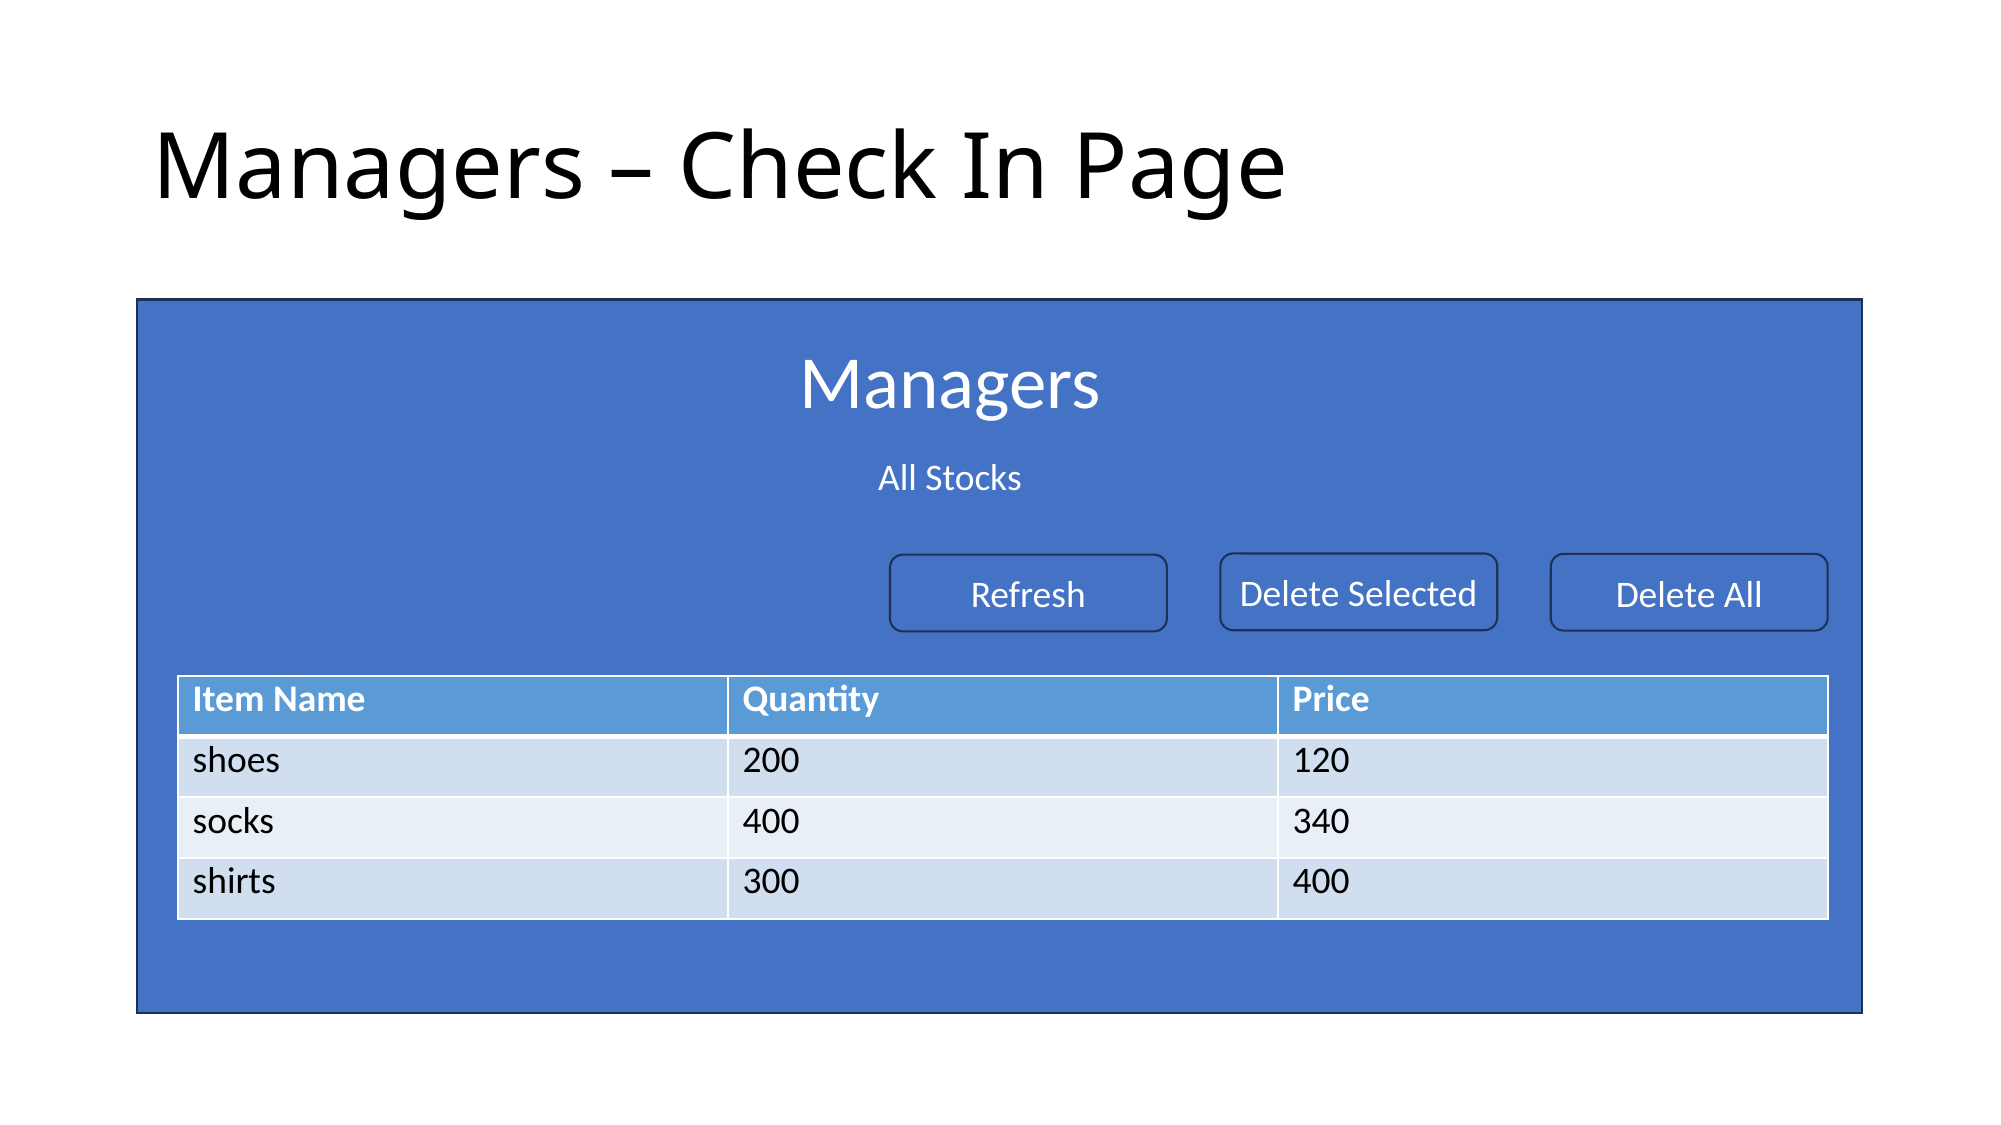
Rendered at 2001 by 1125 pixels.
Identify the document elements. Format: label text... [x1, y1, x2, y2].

table_cell shoes [179, 739, 727, 796]
table_header Quantity [729, 677, 1277, 734]
text_box All Stocks [608, 431, 1292, 521]
title Managers – Check In Page [137, 59, 1863, 278]
table_header Price [1279, 677, 1827, 734]
text_box Refresh [888, 553, 1168, 633]
table_cell 340 [1279, 798, 1827, 857]
table_header Item Name [179, 677, 727, 734]
table_cell 120 [1279, 739, 1827, 796]
text_box [136, 298, 1863, 1014]
text_box Managers [608, 323, 1292, 432]
table_cell socks [179, 798, 727, 857]
table_cell 400 [729, 798, 1277, 857]
text_box Delete All [1549, 552, 1829, 632]
table_cell 200 [729, 739, 1277, 796]
table_cell 400 [1279, 859, 1827, 918]
table_cell 300 [729, 859, 1277, 918]
text_box Delete Selected [1219, 552, 1499, 632]
table_cell shirts [179, 859, 727, 918]
